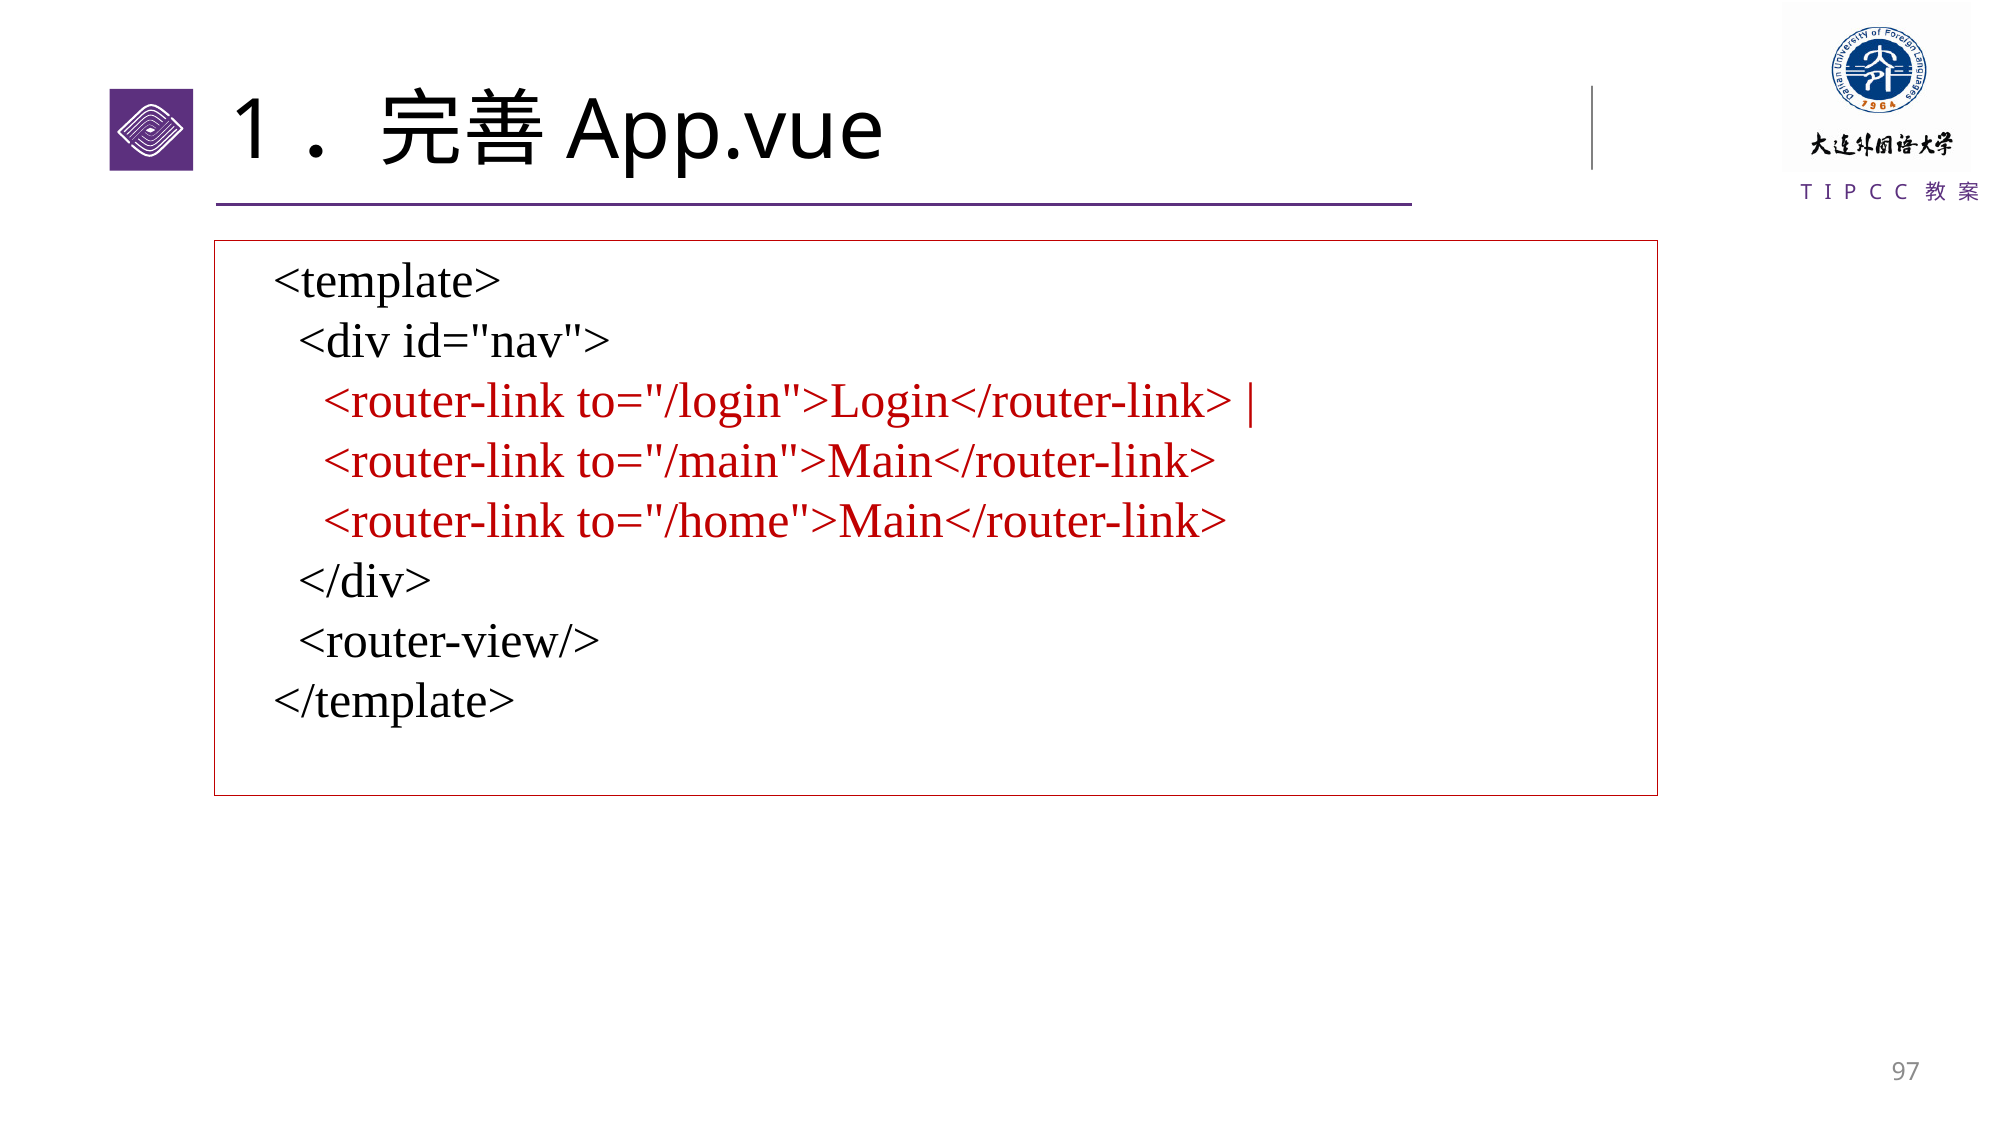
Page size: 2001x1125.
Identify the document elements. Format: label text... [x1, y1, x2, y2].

title 1．完善App.vue [214, 59, 1564, 205]
picture [1782, 2, 1971, 172]
slide_number 96 [1485, 1042, 1936, 1103]
text_box <template> <div id="nav"> <router-link to="/login">Login</router-link> | <router-link to="/main">Main</router-link> <router-link to="/home">Main</router-link> </div> <router-view/> </template> [214, 240, 1658, 796]
